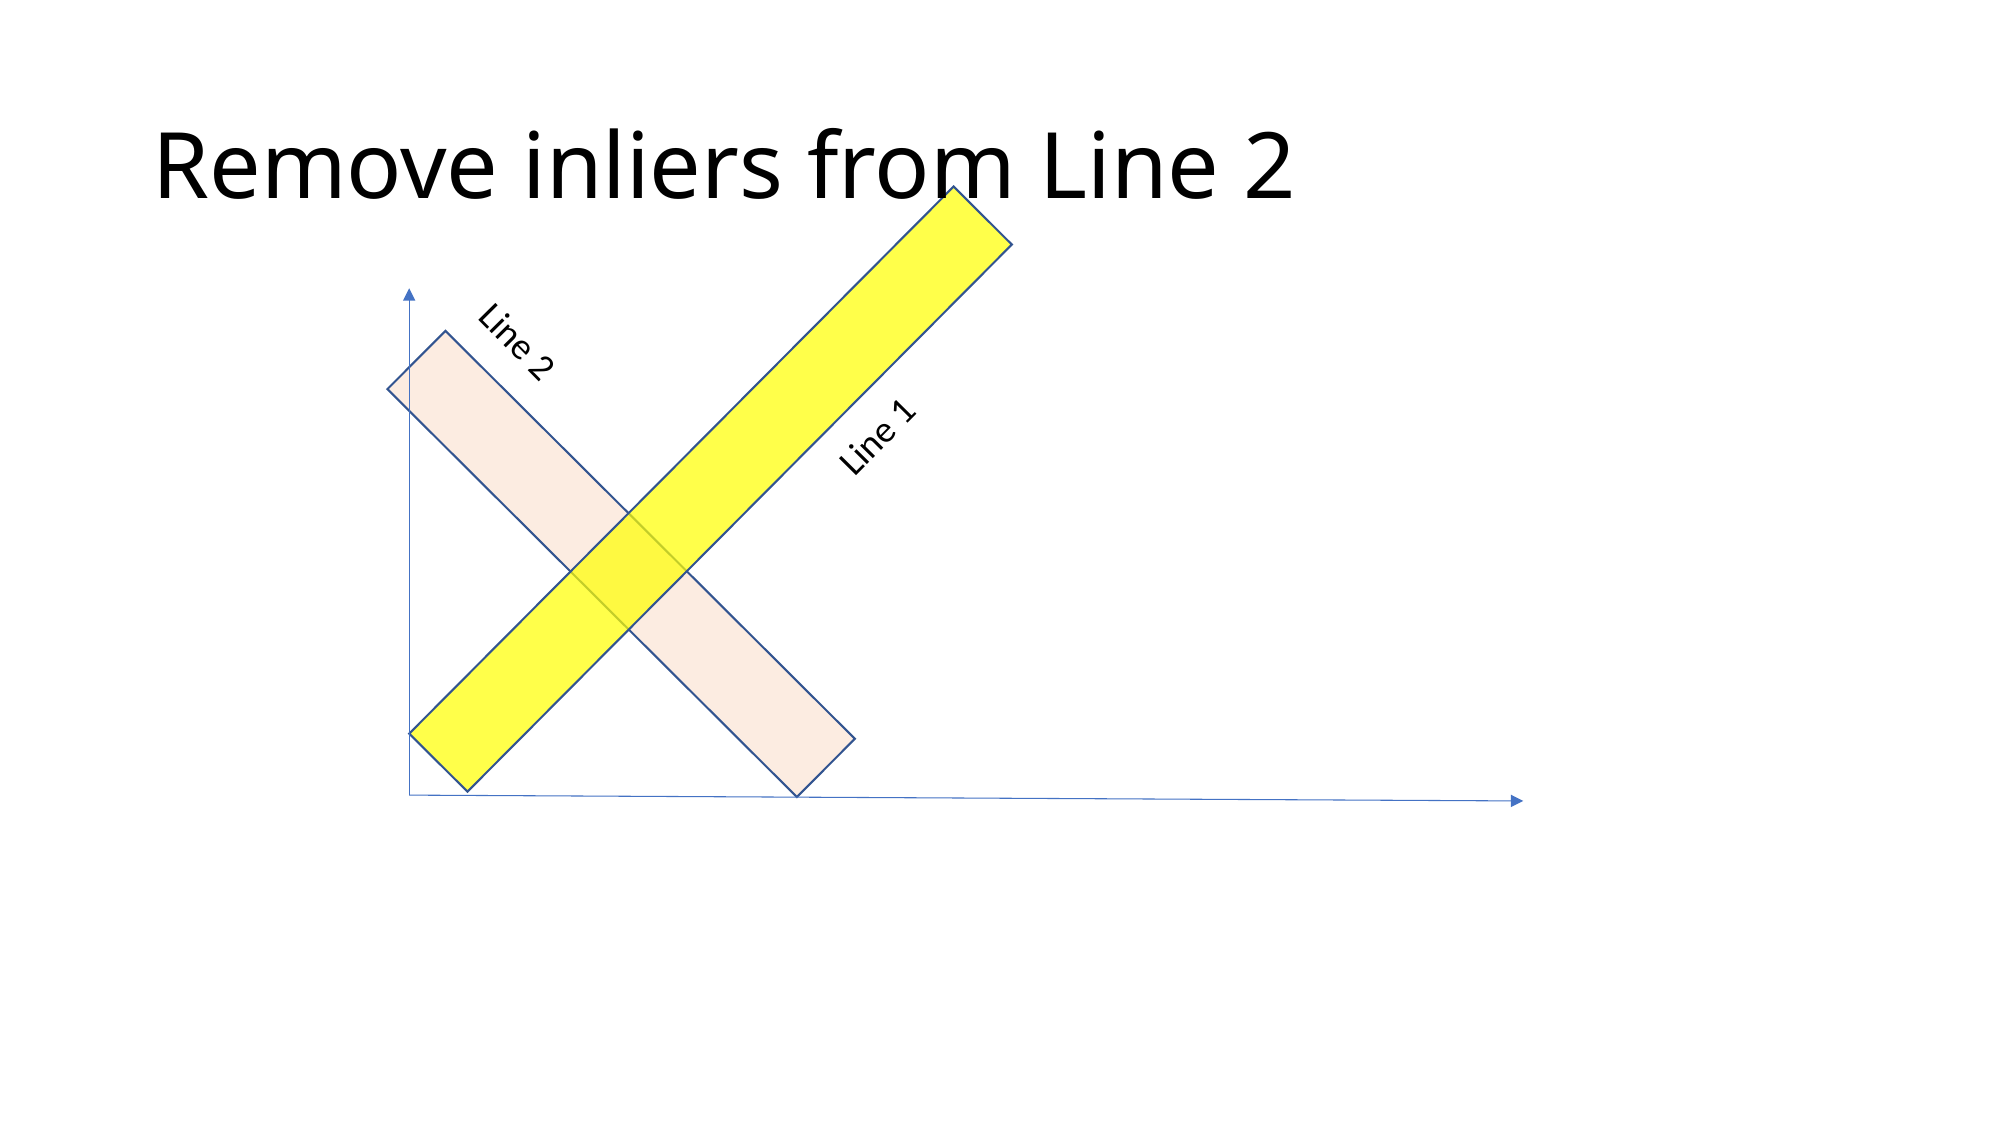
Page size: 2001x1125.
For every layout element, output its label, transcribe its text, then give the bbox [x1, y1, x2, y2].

text_box [385, 365, 409, 413]
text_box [409, 795, 1524, 801]
text_box [410, 329, 628, 571]
text_box [410, 278, 981, 794]
text_box Line 1 [812, 306, 1003, 499]
text_box Line 2 [455, 276, 647, 469]
title Remove inliers from Line 2 [137, 59, 1863, 278]
text_box [629, 572, 857, 795]
